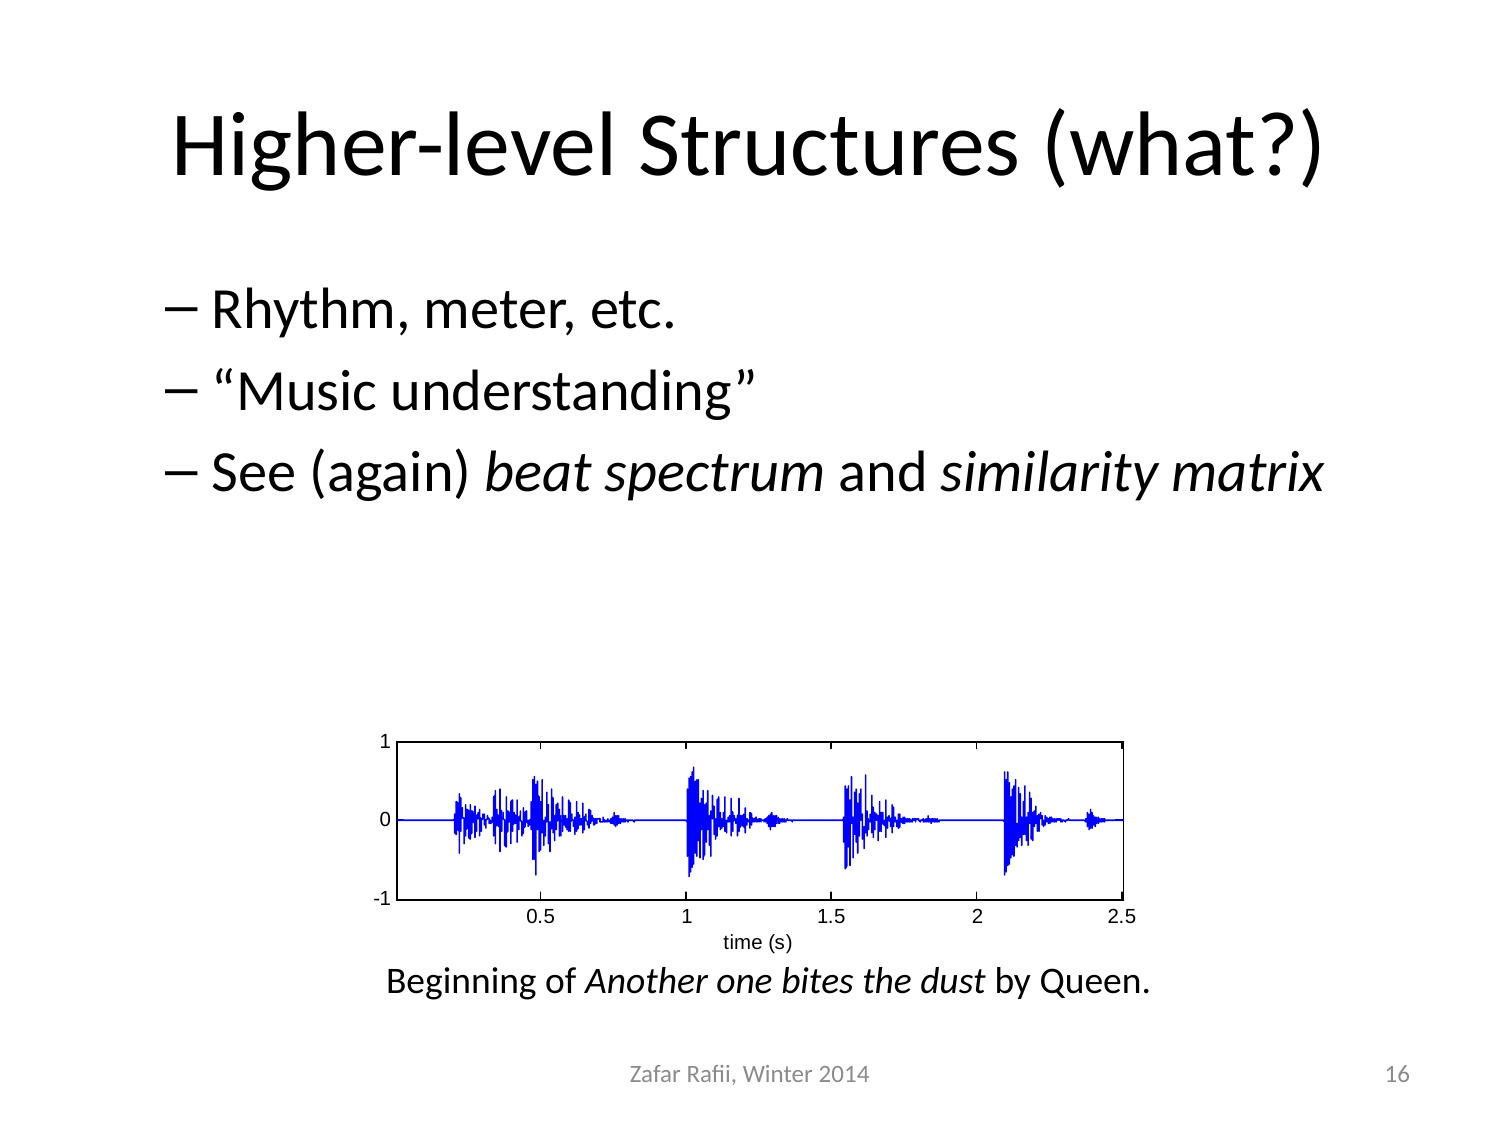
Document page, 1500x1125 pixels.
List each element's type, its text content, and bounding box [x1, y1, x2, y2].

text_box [274, 724, 1213, 1010]
slide_number 16 [1074, 1042, 1425, 1103]
footer Zafar Rafii, Winter 2014 [512, 1042, 988, 1103]
title Higher-level Structures (what?) [75, 45, 1425, 233]
list Rhythm, meter, etc. “Music understanding” See (again) beat spectrum and similarity matrix [75, 262, 1425, 1005]
